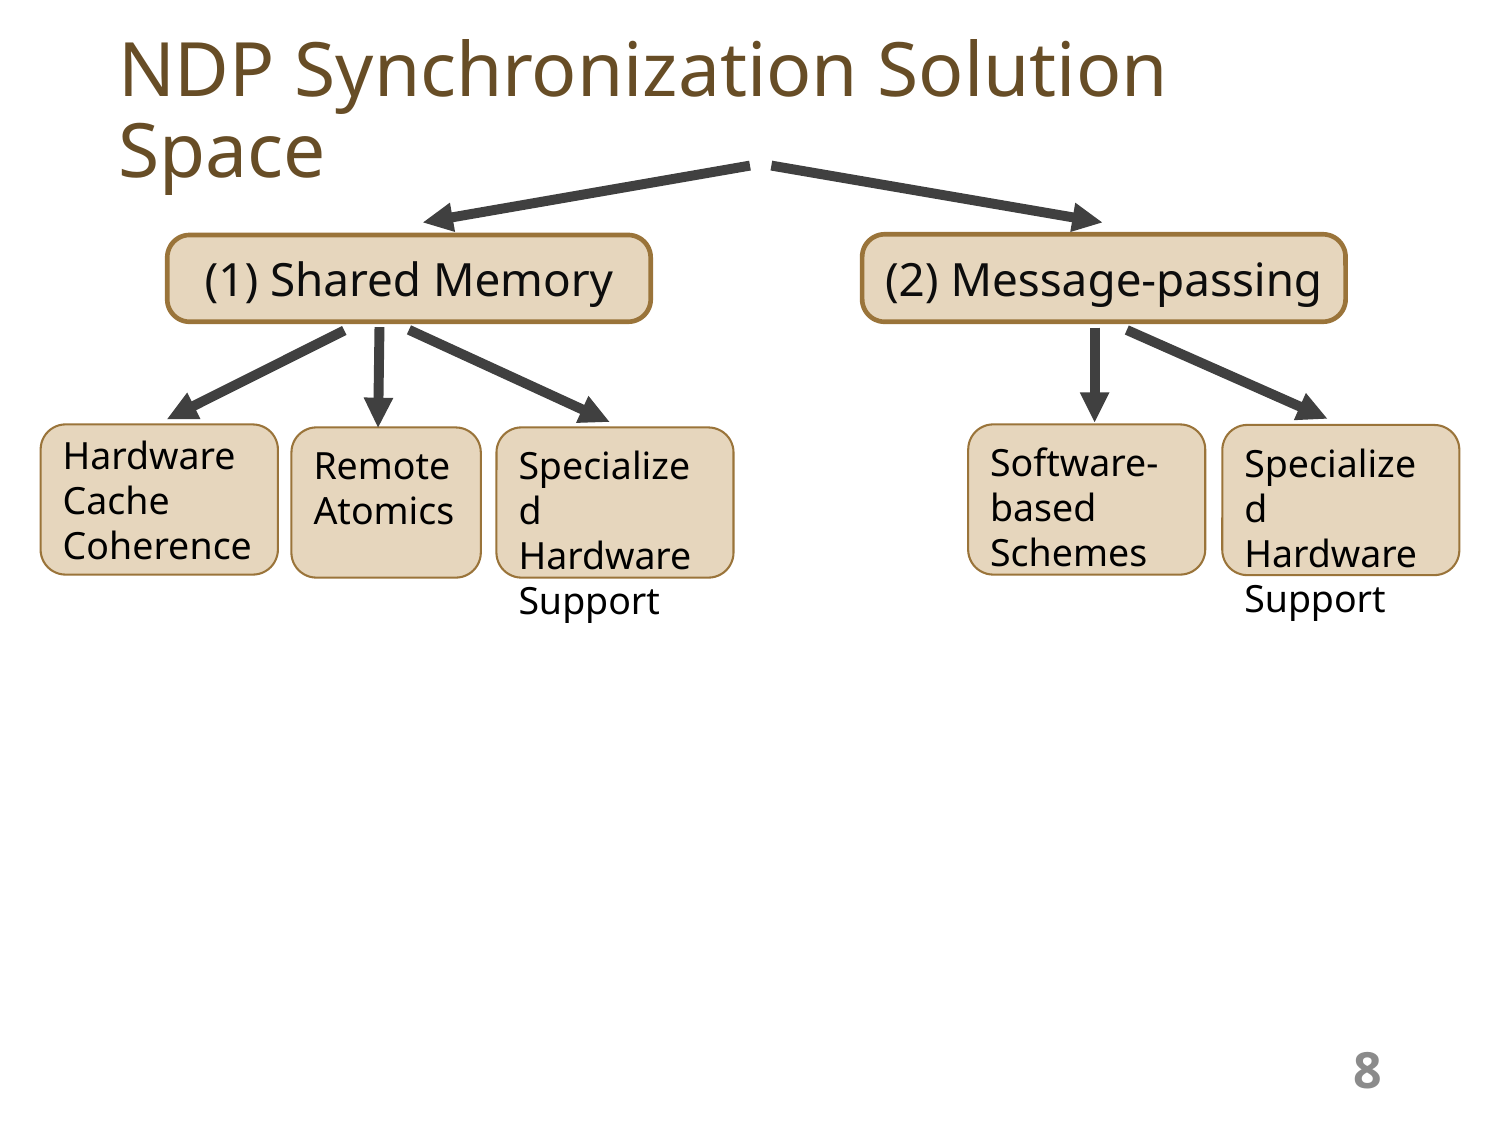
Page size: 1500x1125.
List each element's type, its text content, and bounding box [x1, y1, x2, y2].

text_box NDP Synchronization Solution Space [103, 30, 1397, 196]
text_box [408, 329, 610, 422]
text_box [1126, 329, 1328, 419]
text_box Software-based Schemes [967, 423, 1207, 576]
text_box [771, 165, 1103, 223]
text_box (2) Message-passing [861, 233, 1347, 323]
text_box Hardware Cache Coherence [39, 423, 279, 576]
text_box Specialized Hardware Support [495, 426, 735, 579]
text_box Specialized Hardware Support [1221, 423, 1461, 577]
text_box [167, 330, 345, 420]
text_box (1) Shared Memory [166, 233, 652, 323]
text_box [423, 165, 750, 223]
slide_number 8 [1059, 1042, 1397, 1103]
text_box Remote Atomics [290, 426, 482, 579]
